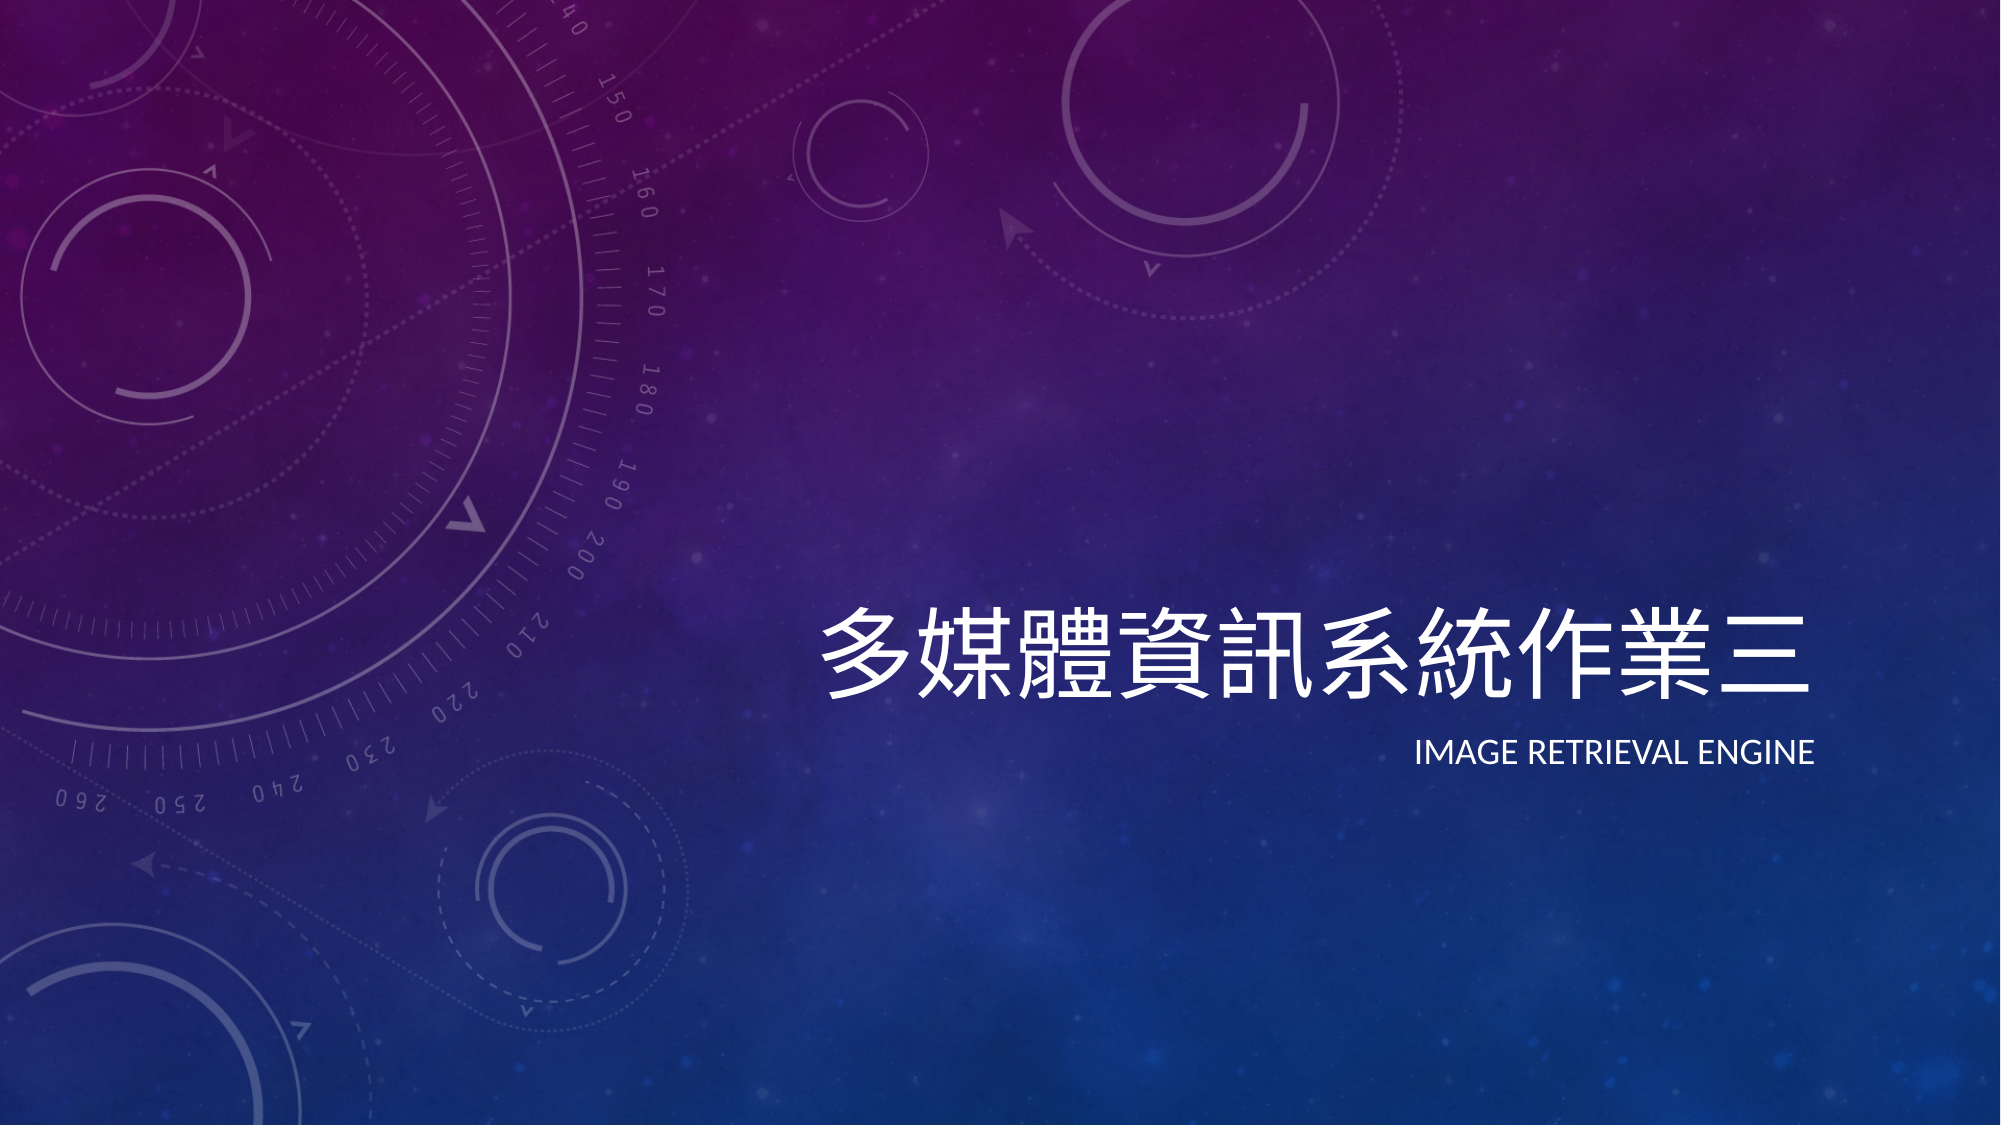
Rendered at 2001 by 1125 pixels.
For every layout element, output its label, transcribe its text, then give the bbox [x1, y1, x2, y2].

subtitle Image Retrieval Engine [650, 719, 1831, 950]
title 多媒體資訊系統作業三 [650, 322, 1831, 719]
picture [0, 0, 2001, 1125]
